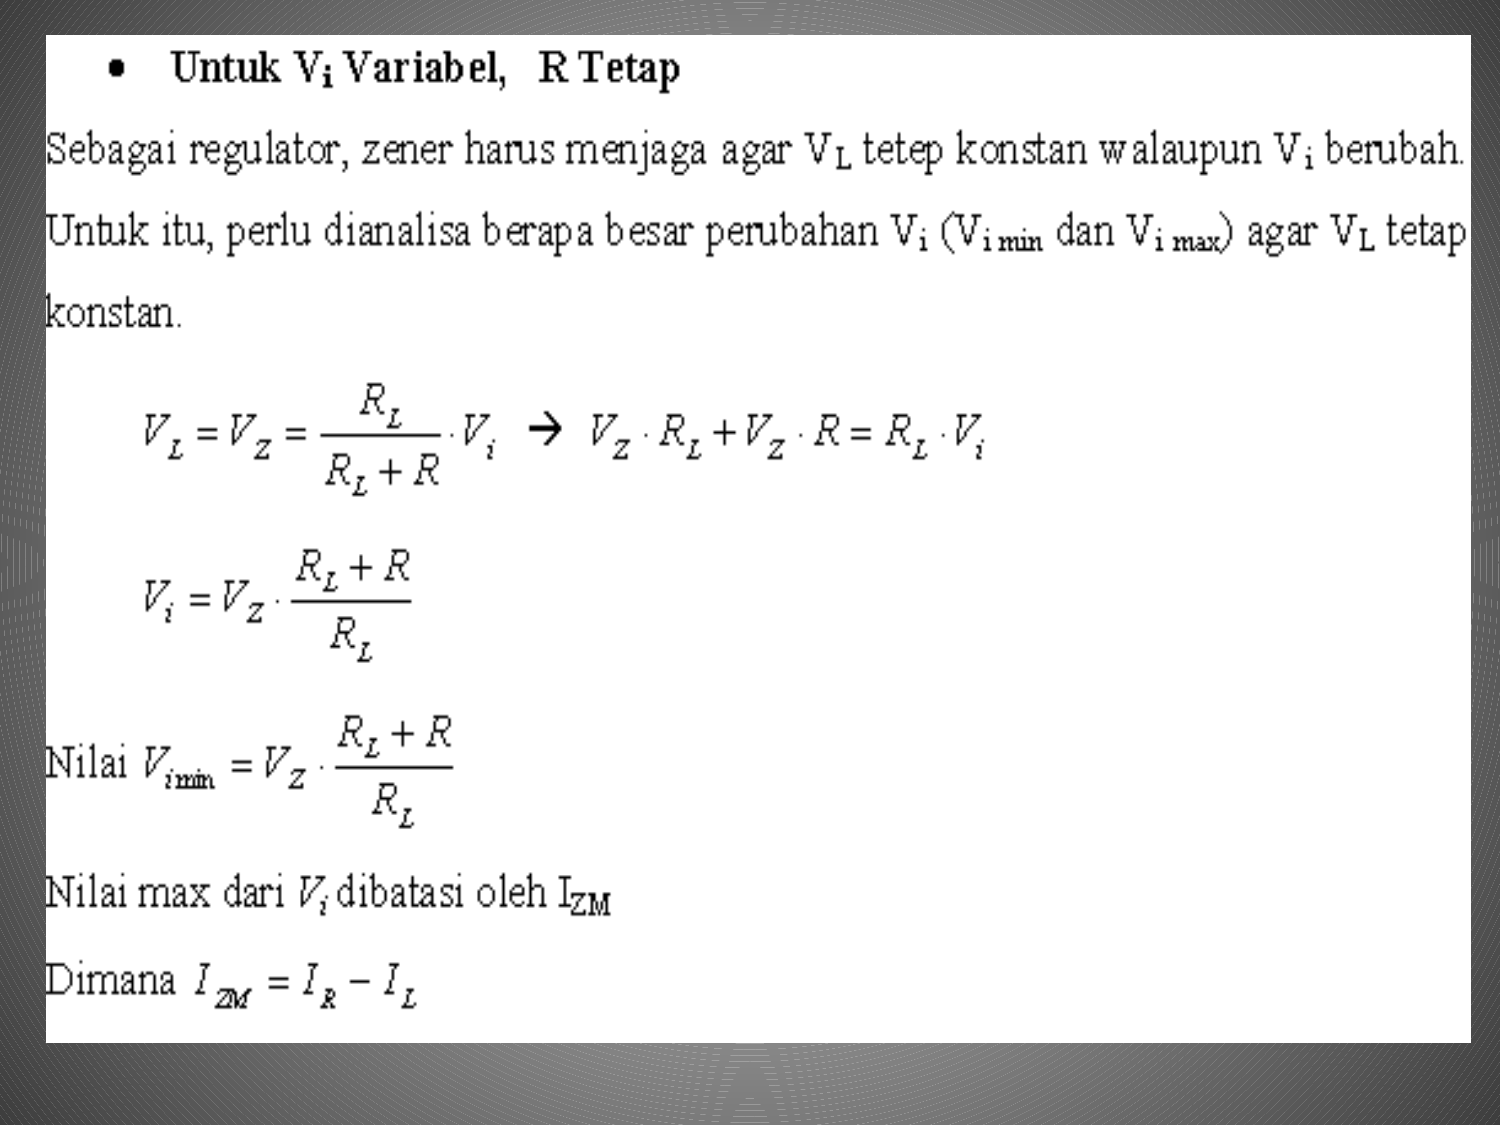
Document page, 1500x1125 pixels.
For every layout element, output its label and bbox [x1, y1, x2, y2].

picture [46, 34, 1471, 1044]
